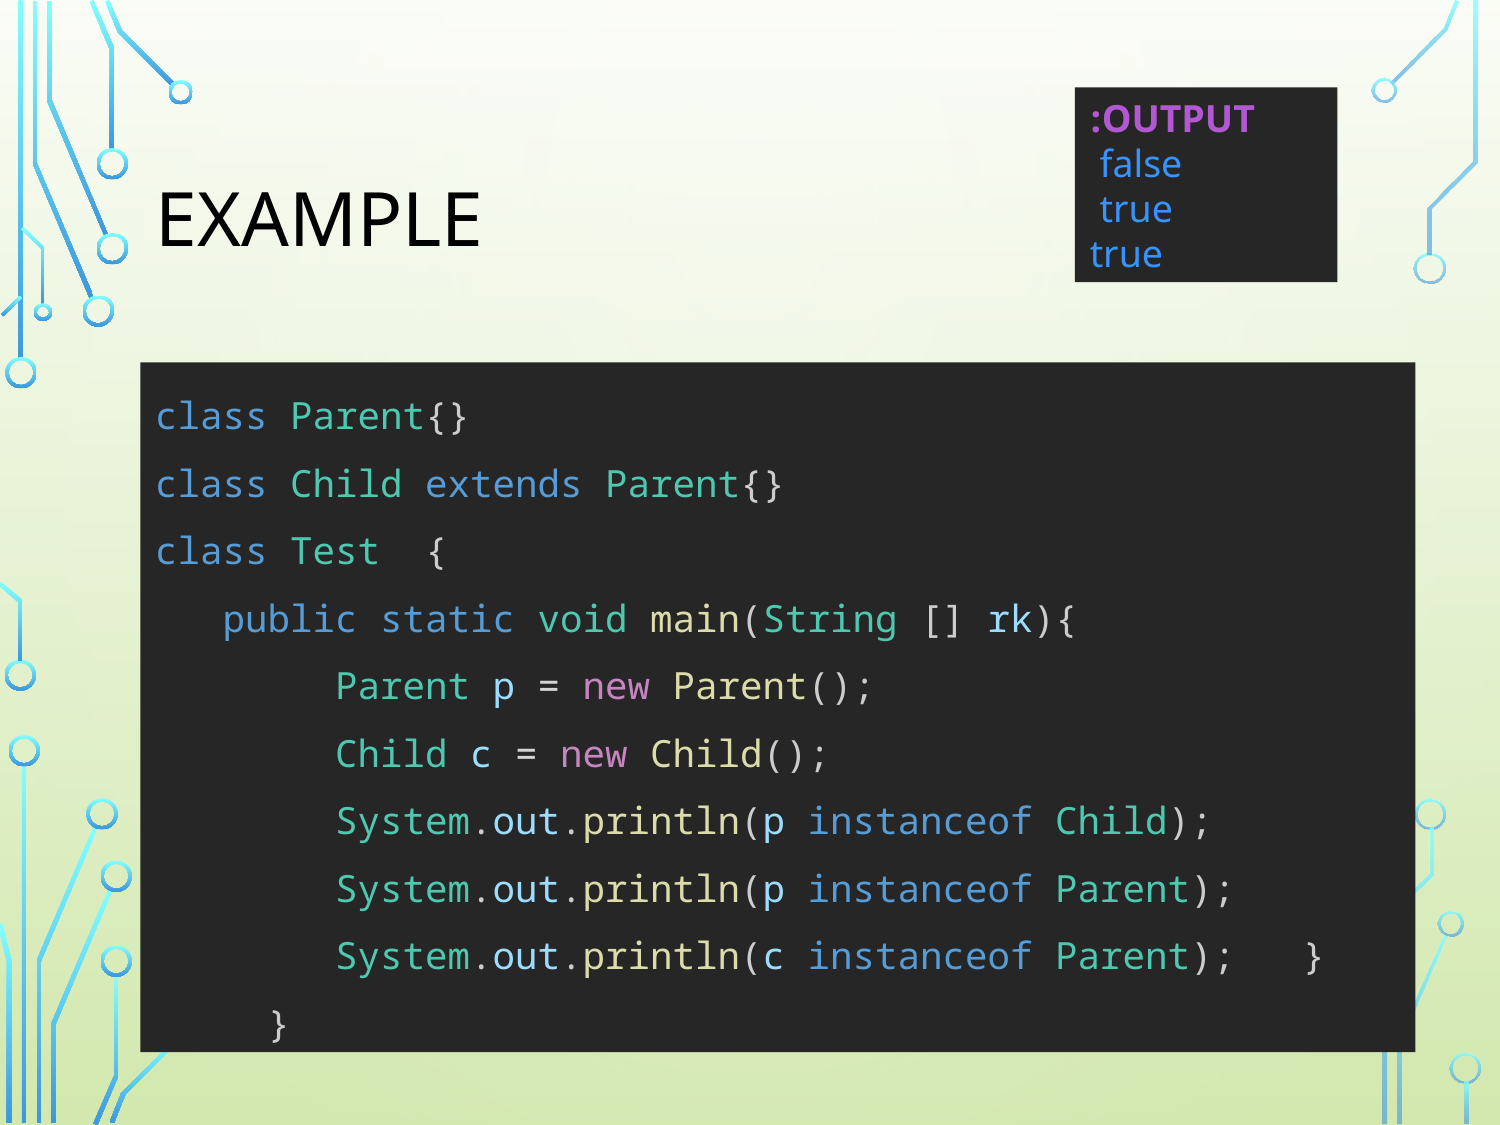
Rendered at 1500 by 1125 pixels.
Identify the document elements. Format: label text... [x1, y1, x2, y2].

text_box OUTPUT: false true true [1074, 87, 1338, 283]
text_box class Parent{} class Child extends Parent{} class Test { public static void main(String [] rk){ Parent p = new Parent(); Child c = new Child(); System.out.println(p instanceof Child); System.out.println(p instanceof Parent); System.out.println(c instanceof Parent); } } [140, 362, 1416, 1053]
title Example [140, 101, 1360, 344]
